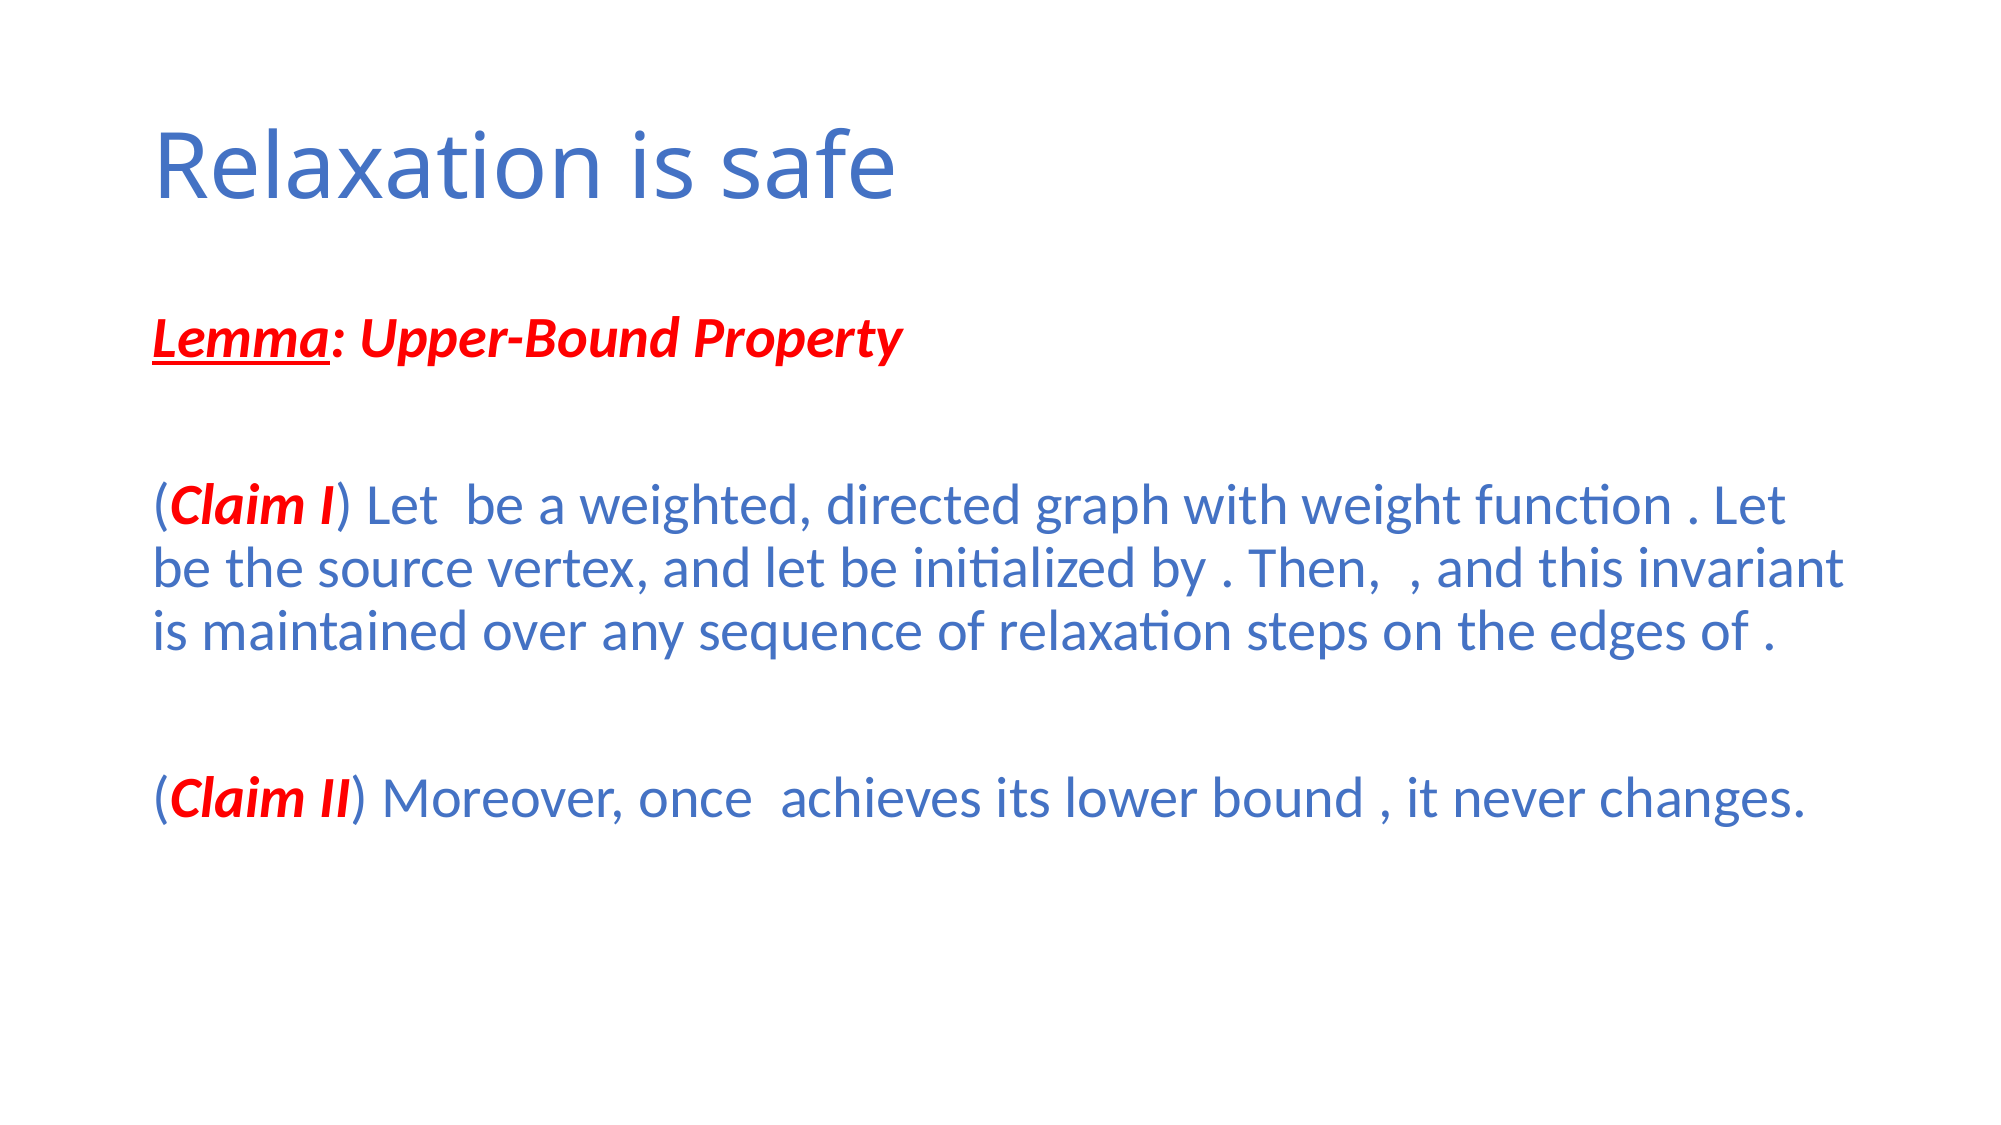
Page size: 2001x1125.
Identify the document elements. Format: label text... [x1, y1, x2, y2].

title Relaxation is safe [137, 59, 1863, 278]
